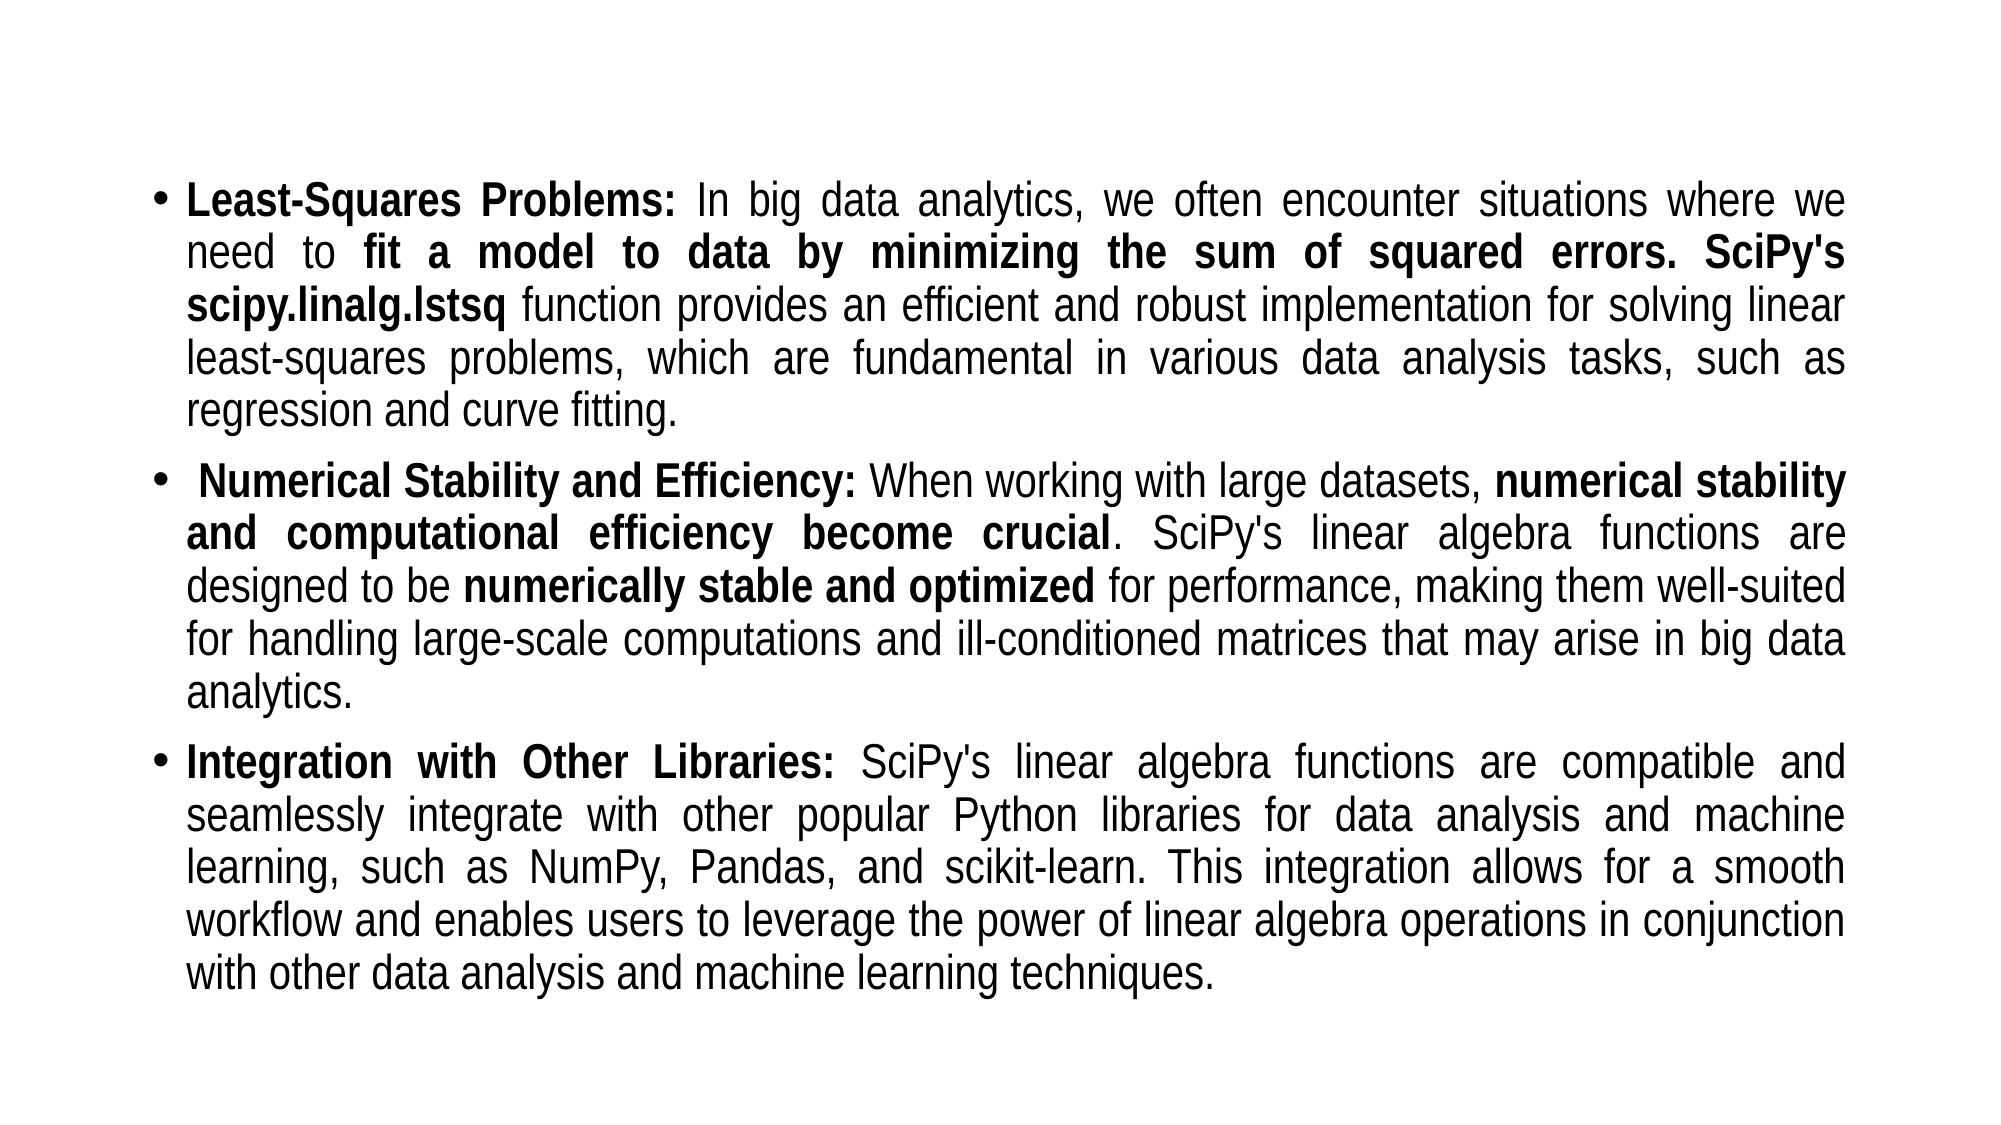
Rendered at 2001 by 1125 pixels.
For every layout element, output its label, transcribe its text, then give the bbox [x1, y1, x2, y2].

list Least-Squares Problems: In big data analytics, we often encounter situations where we need to fit a model to data by minimizing the sum of squared errors. SciPy's scipy.linalg.lstsq function provides an efficient and robust implementation for solving linear least-squares problems, which are fundamental in various data analysis tasks, such as regression and curve fitting. Numerical Stability and Efficiency: When working with large datasets, numerical stability and computational efficiency become crucial. SciPy's linear algebra functions are designed to be numerically stable and optimized for performance, making them well-suited for handling large-scale computations and ill-conditioned matrices that may arise in big data analytics. Integration with Other Libraries: SciPy's linear algebra functions are compatible and seamlessly integrate with other popular Python libraries for data analysis and machine learning, such as NumPy, Pandas, and scikit-learn. This integration allows for a smooth workflow and enables users to leverage the power of linear algebra operations in conjunction with other data analysis and machine learning techniques. [137, 166, 1863, 1014]
